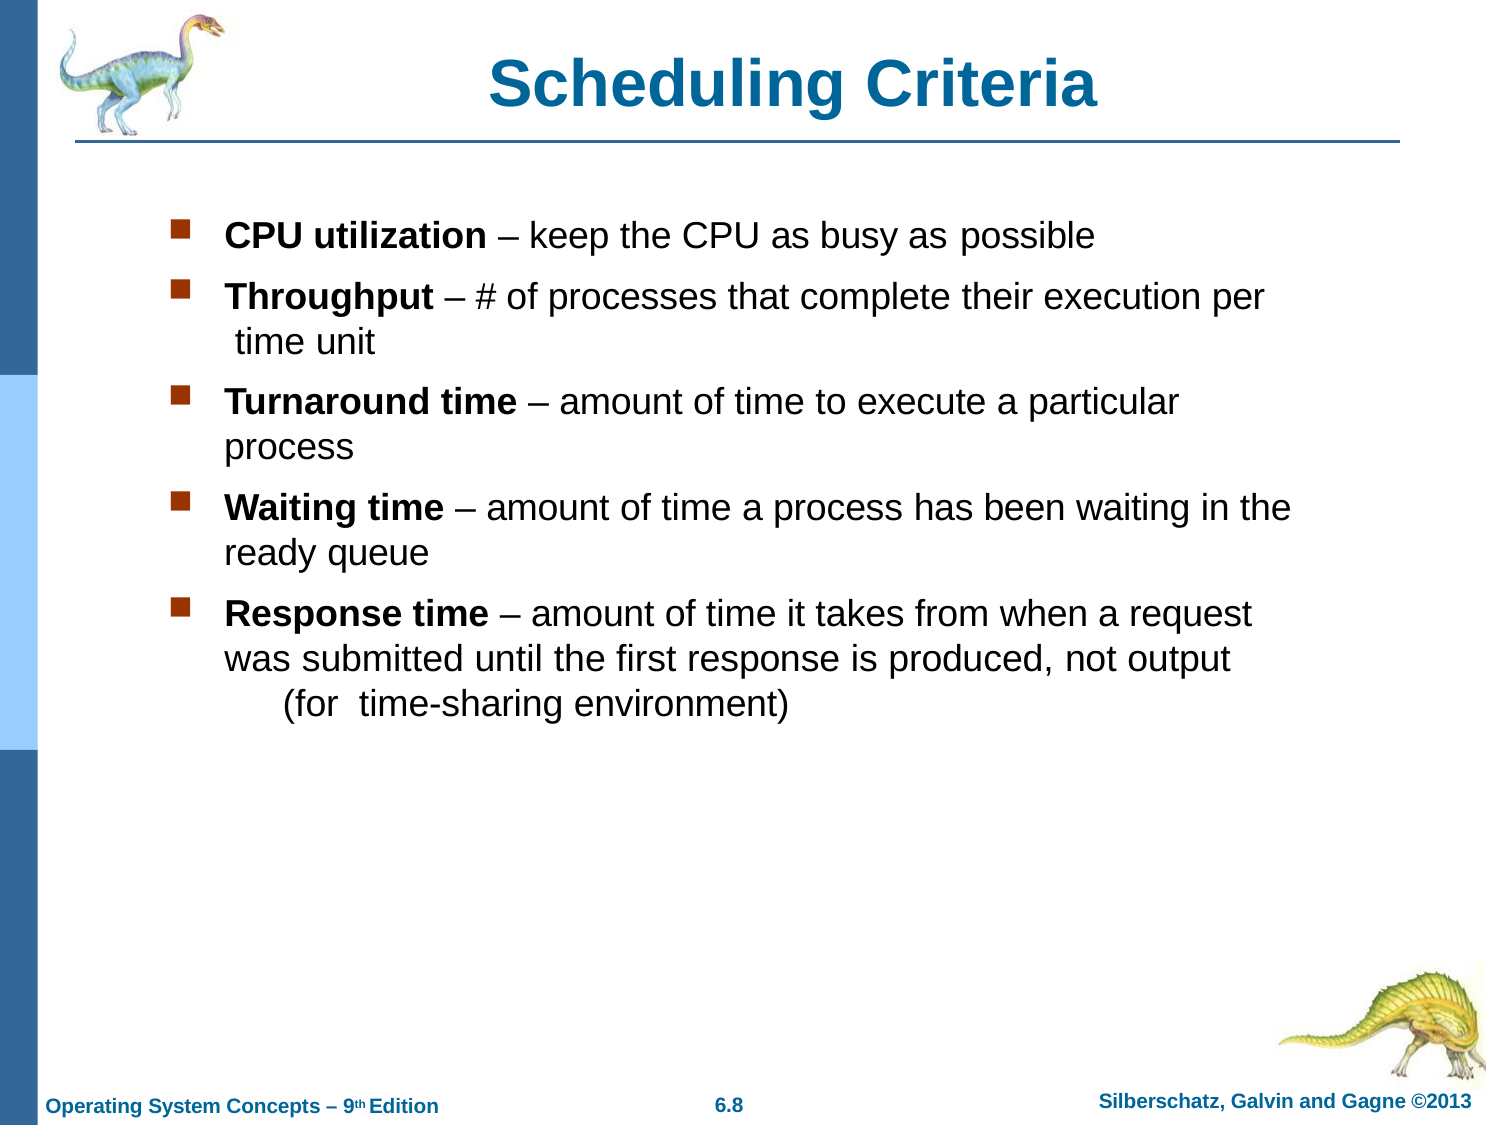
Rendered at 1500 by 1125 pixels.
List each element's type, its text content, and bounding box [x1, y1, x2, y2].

footer Operating System Concepts – 9th Edition [43, 1094, 450, 1125]
slide_number Silberschatz, Galvin and Gagne ©2013 [1096, 1089, 1478, 1125]
slide_number 6.10 [712, 1093, 760, 1125]
picture [46, 0, 243, 39]
text_box CPU utilization – keep the CPU as busy as possible Throughput – # of processes that complete their execution per time unit Turnaround time – amount of time to execute a particular process Waiting time – amount of time a process has been waiting in the ready queue Response time – amount of time it takes from when a request was submitted until the first response is produced, not output (for time-sharing environment) [166, 210, 1312, 724]
picture [1275, 959, 1486, 1090]
title Scheduling Criteria [30, 39, 1470, 228]
